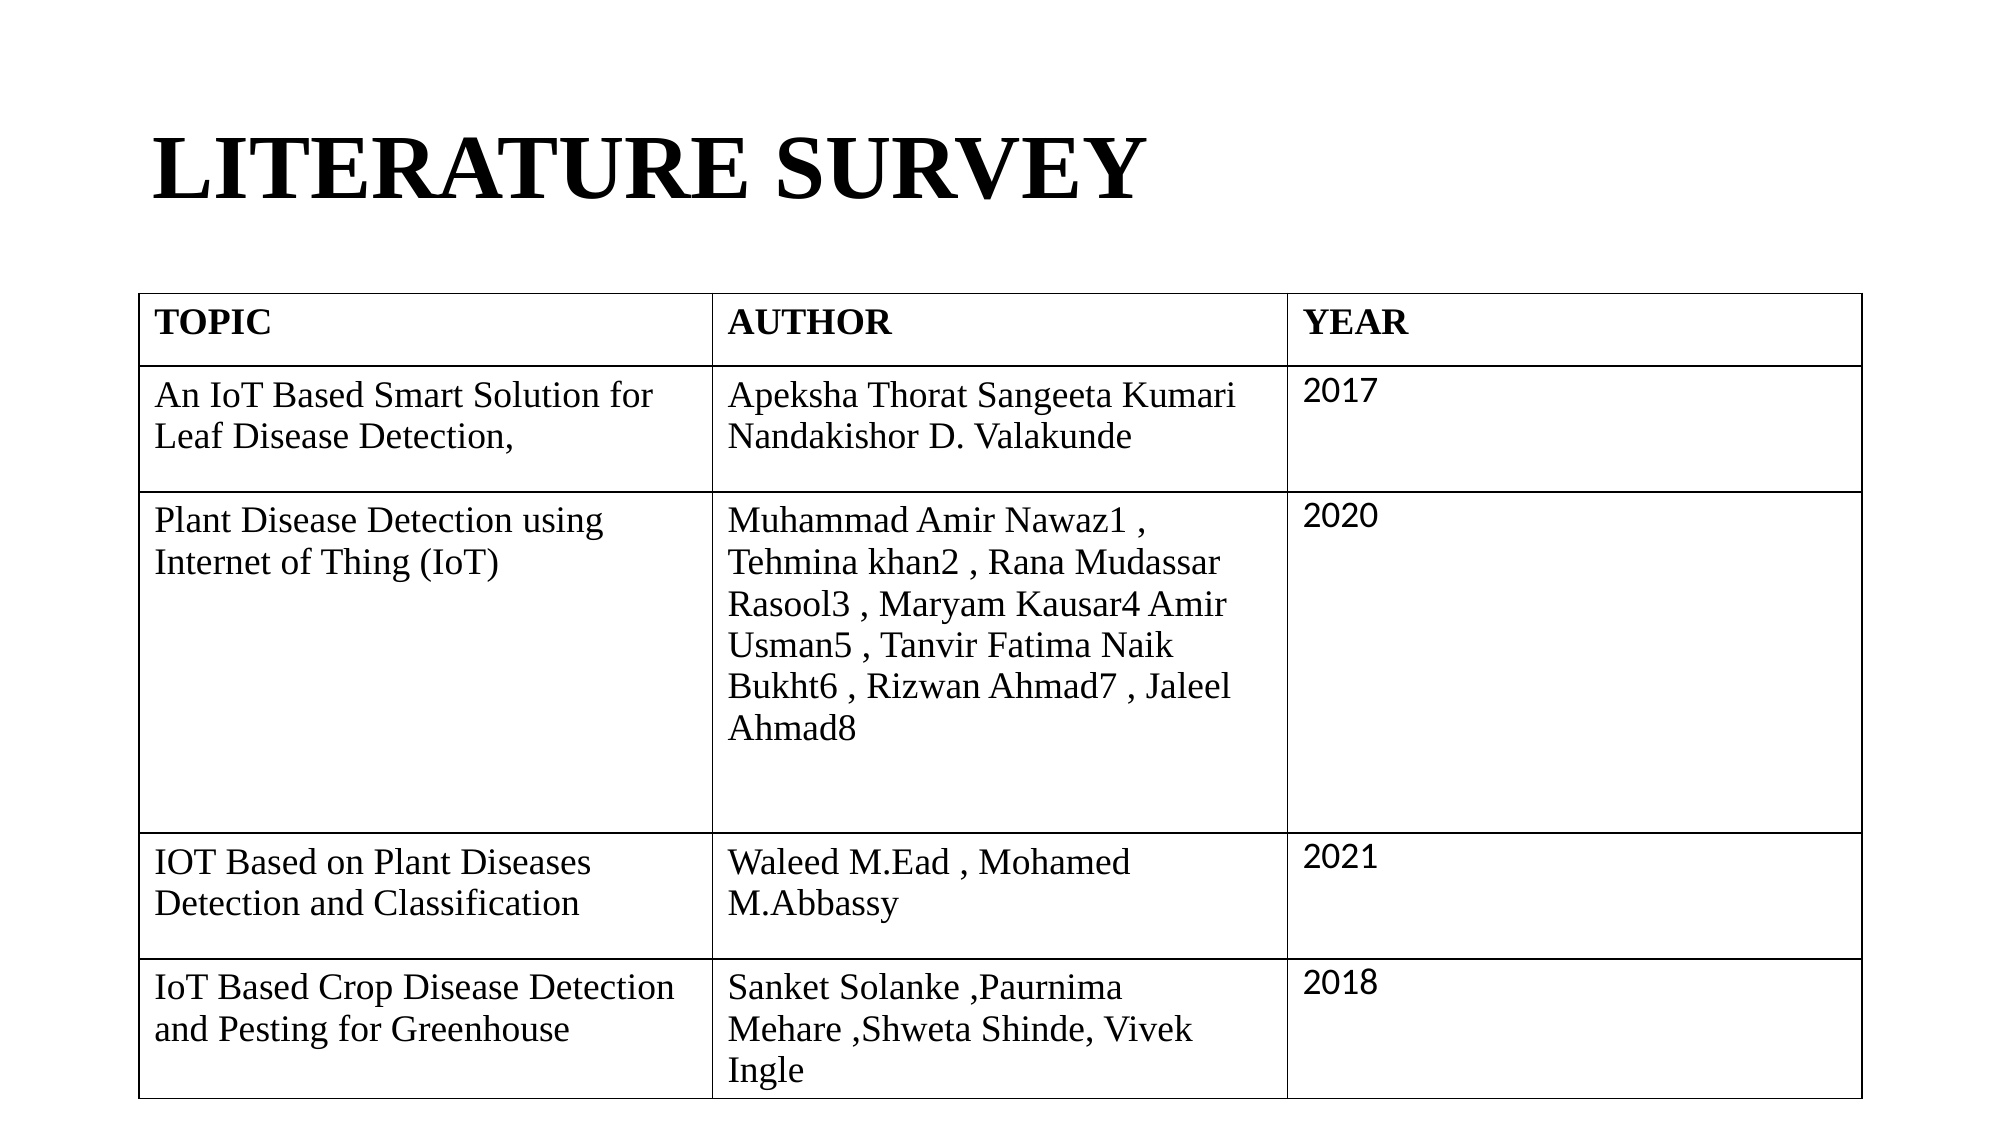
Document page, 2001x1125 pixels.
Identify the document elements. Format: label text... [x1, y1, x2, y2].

table_cell 2018 [1288, 960, 1861, 1098]
table_cell Sanket Solanke ,Paurnima Mehare ,Shweta Shinde, Vivek Ingle [713, 960, 1287, 1098]
title LITERATURE SURVEY [137, 59, 1863, 278]
table_cell Waleed M.Ead , Mohamed M.Abbassy [713, 834, 1287, 958]
table_cell 2020 [1288, 493, 1861, 832]
table_cell 2021 [1288, 834, 1861, 958]
table_cell Muhammad Amir Nawaz1 , Tehmina khan2 , Rana Mudassar Rasool3 , Maryam Kausar4 Amir Usman5 , Tanvir Fatima Naik Bukht6 , Rizwan Ahmad7 , Jaleel Ahmad8 [713, 493, 1287, 832]
table_cell Apeksha Thorat Sangeeta Kumari Nandakishor D. Valakunde [713, 367, 1287, 491]
table_header YEAR [1288, 294, 1861, 365]
table_cell An IoT Based Smart Solution for Leaf Disease Detection, [140, 367, 712, 491]
table_cell 2017 [1288, 367, 1861, 491]
table_header AUTHOR [713, 294, 1287, 365]
table_cell IOT Based on Plant Diseases Detection and Classification [140, 834, 712, 958]
table_cell Plant Disease Detection using Internet of Thing (IoT) [140, 493, 712, 832]
table_cell IoT Based Crop Disease Detection and Pesting for Greenhouse [140, 960, 712, 1098]
table_header TOPIC [140, 294, 712, 365]
